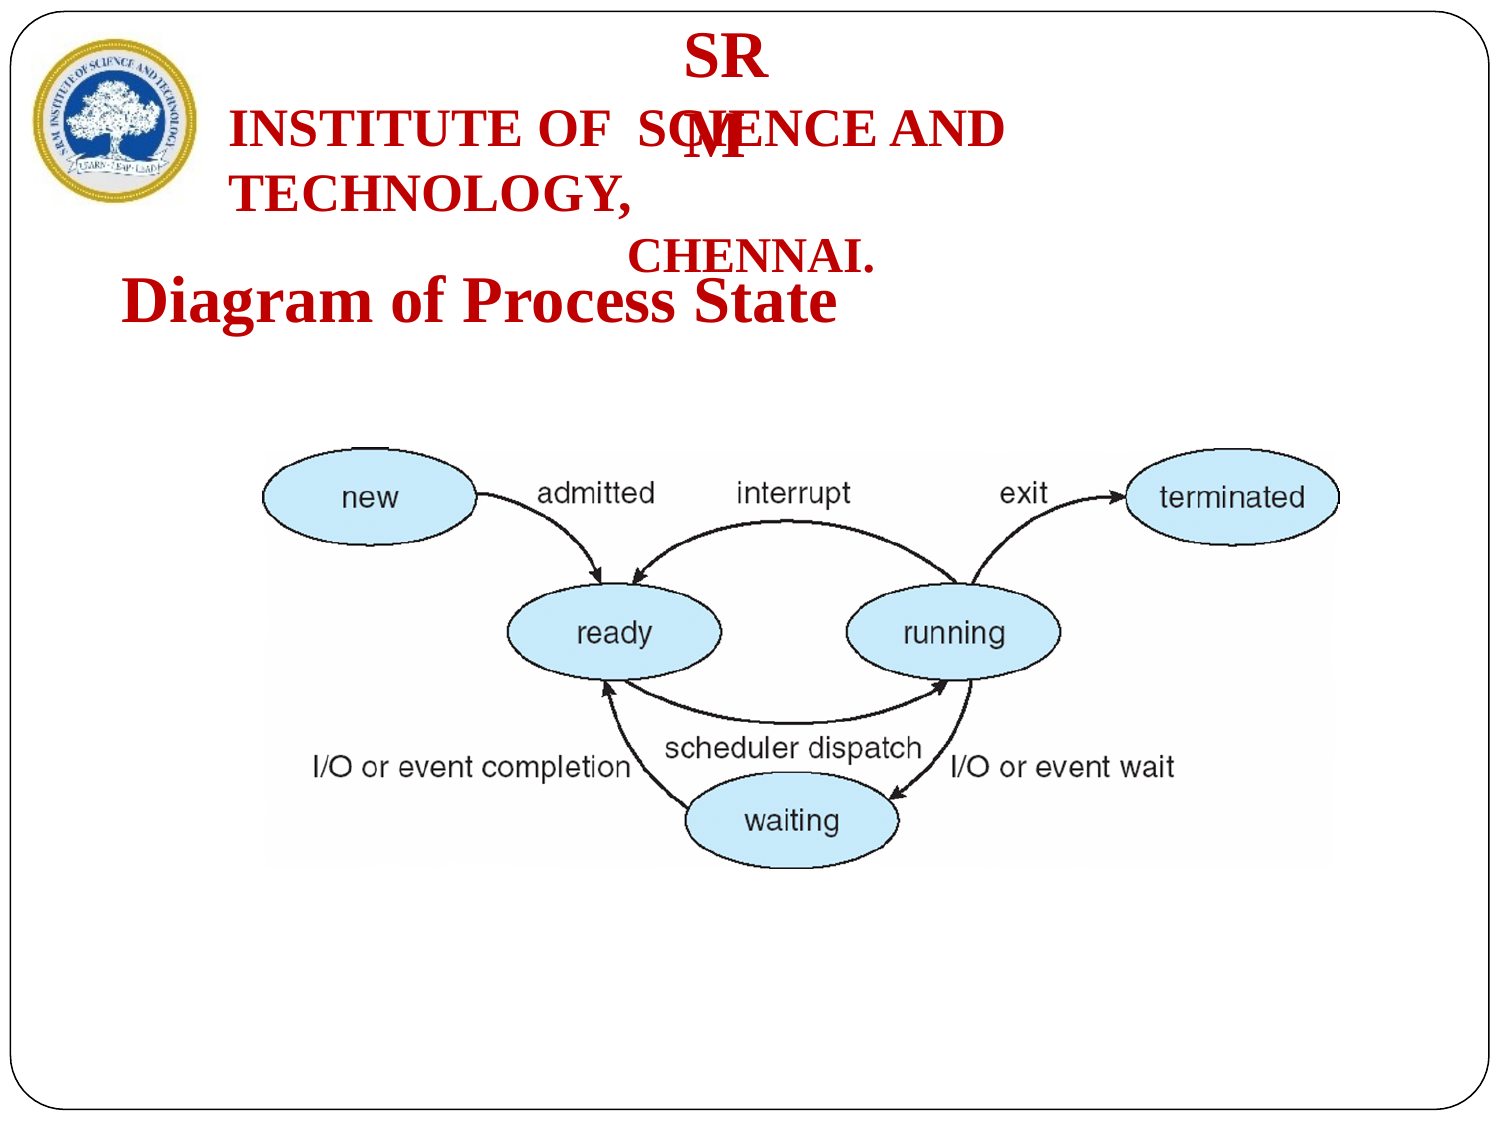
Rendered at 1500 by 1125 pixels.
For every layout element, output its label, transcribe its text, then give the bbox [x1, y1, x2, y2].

text_box INSTITUTE OF SCIENCE AND TECHNOLOGY, CHENNAI. [62, 90, 1410, 283]
title SRM [681, 8, 821, 90]
text_box [31, 31, 202, 207]
picture [254, 440, 1345, 876]
text_box Diagram of Process State [121, 256, 1425, 351]
